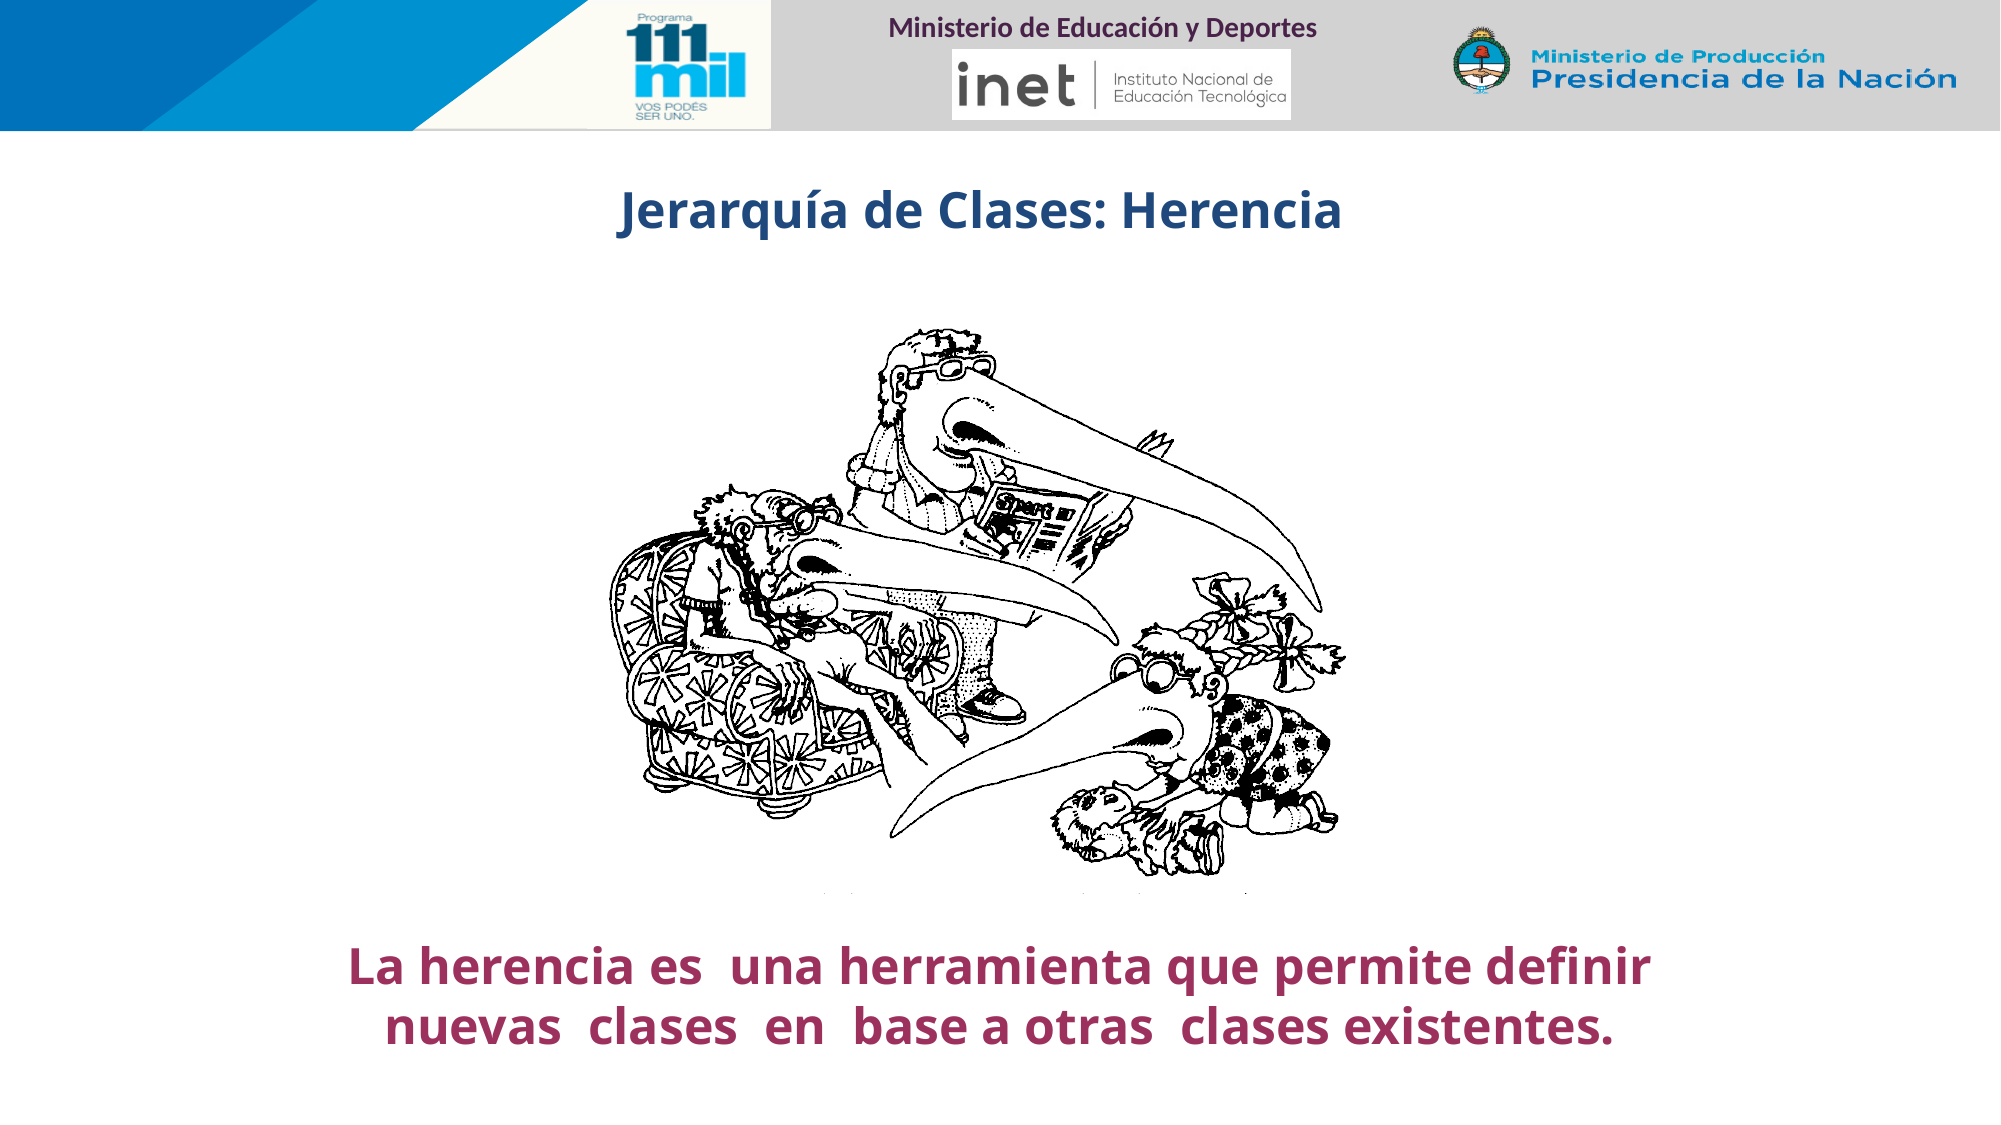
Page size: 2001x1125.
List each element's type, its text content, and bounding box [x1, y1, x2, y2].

picture [587, 1, 769, 129]
text_box Jerarquía de Clases: Herencia [609, 172, 1356, 244]
picture [574, 299, 1391, 894]
picture [1453, 26, 1956, 94]
text_box La herencia es una herramienta que permite definir nuevas clases en base a otras clases existentes. [279, 928, 1721, 1060]
